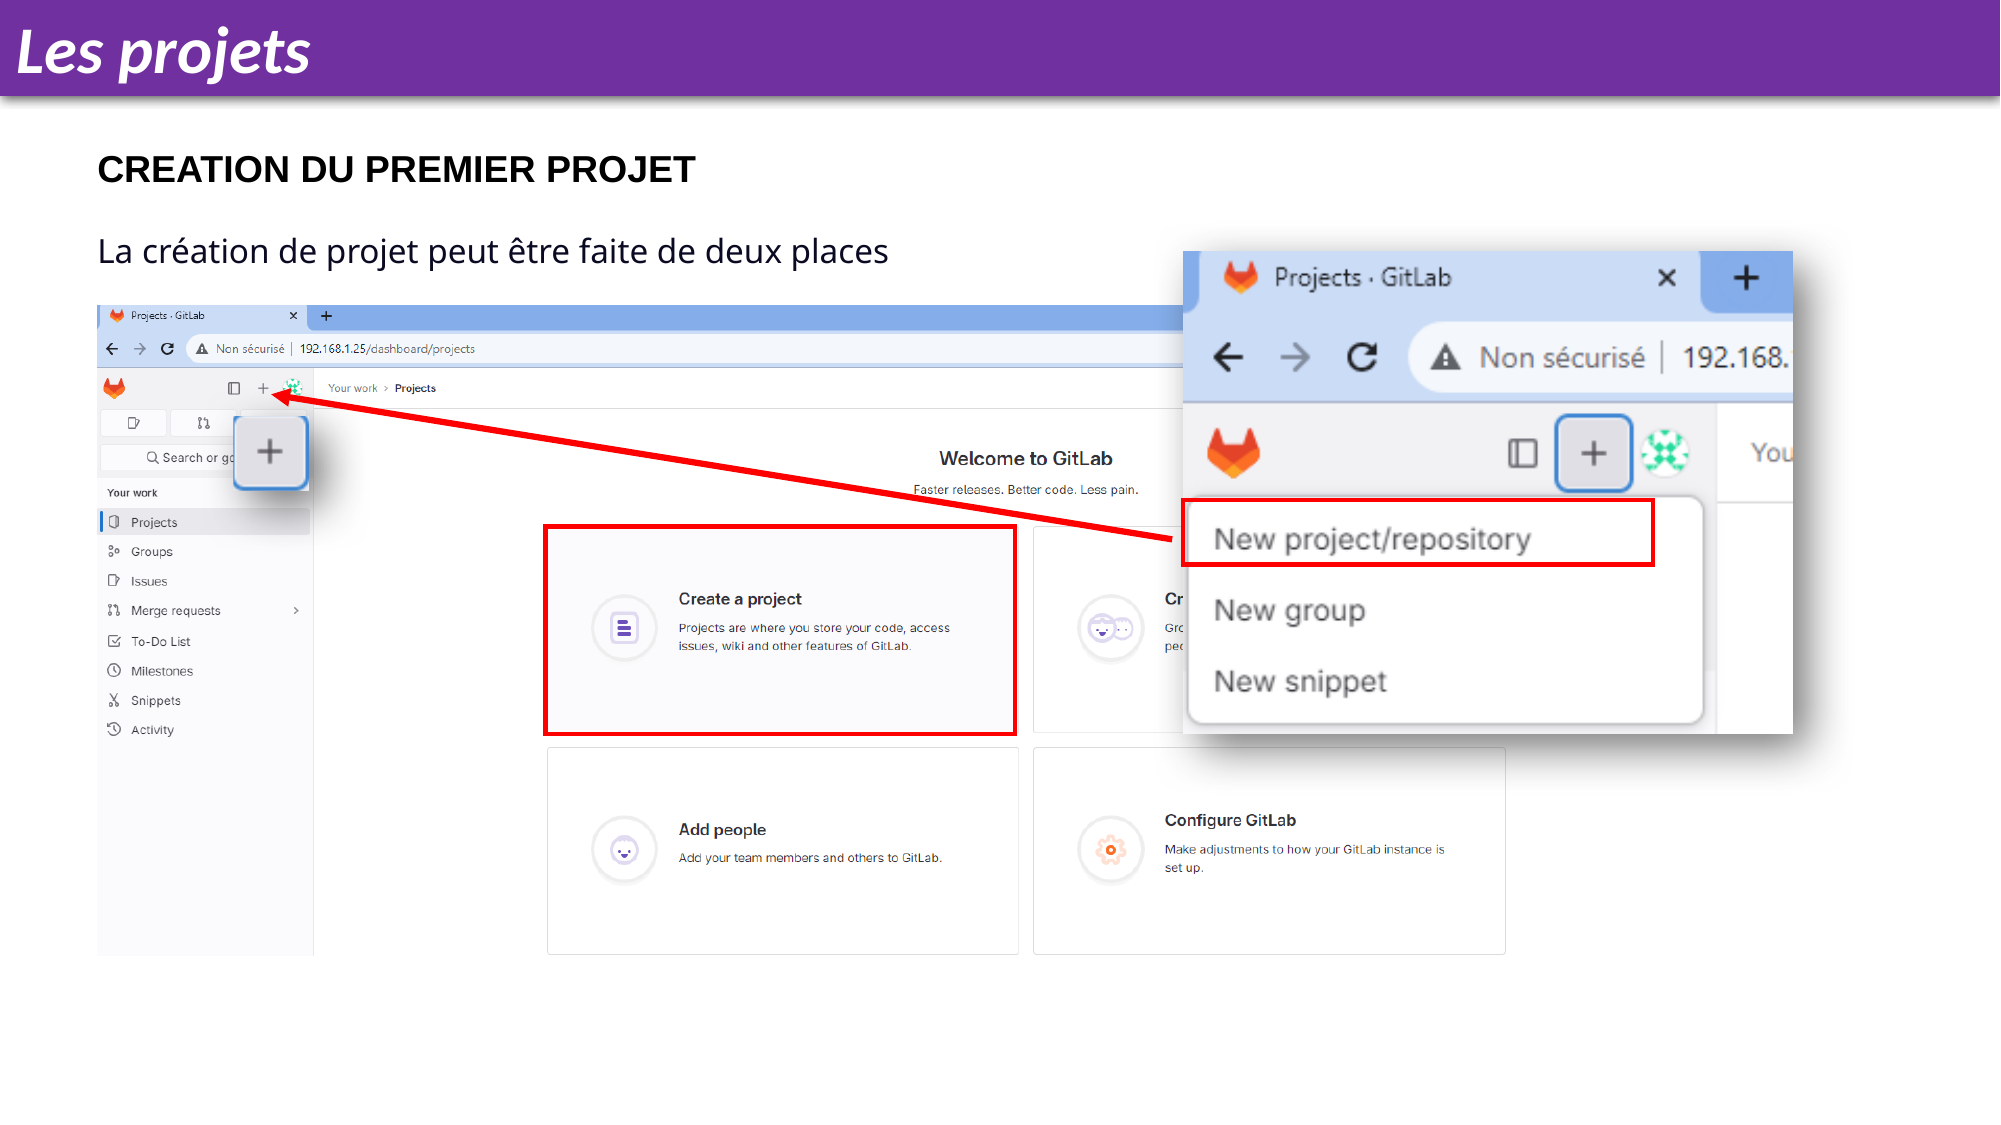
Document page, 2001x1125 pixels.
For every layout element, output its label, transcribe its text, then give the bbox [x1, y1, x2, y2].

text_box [271, 394, 1173, 540]
picture [97, 251, 1793, 956]
text_box [0, 0, 2000, 96]
text_box CREATION DU PREMIER PROJET La création de projet peut être faite de deux places [97, 144, 1758, 270]
text_box Les projets [1, 0, 327, 95]
